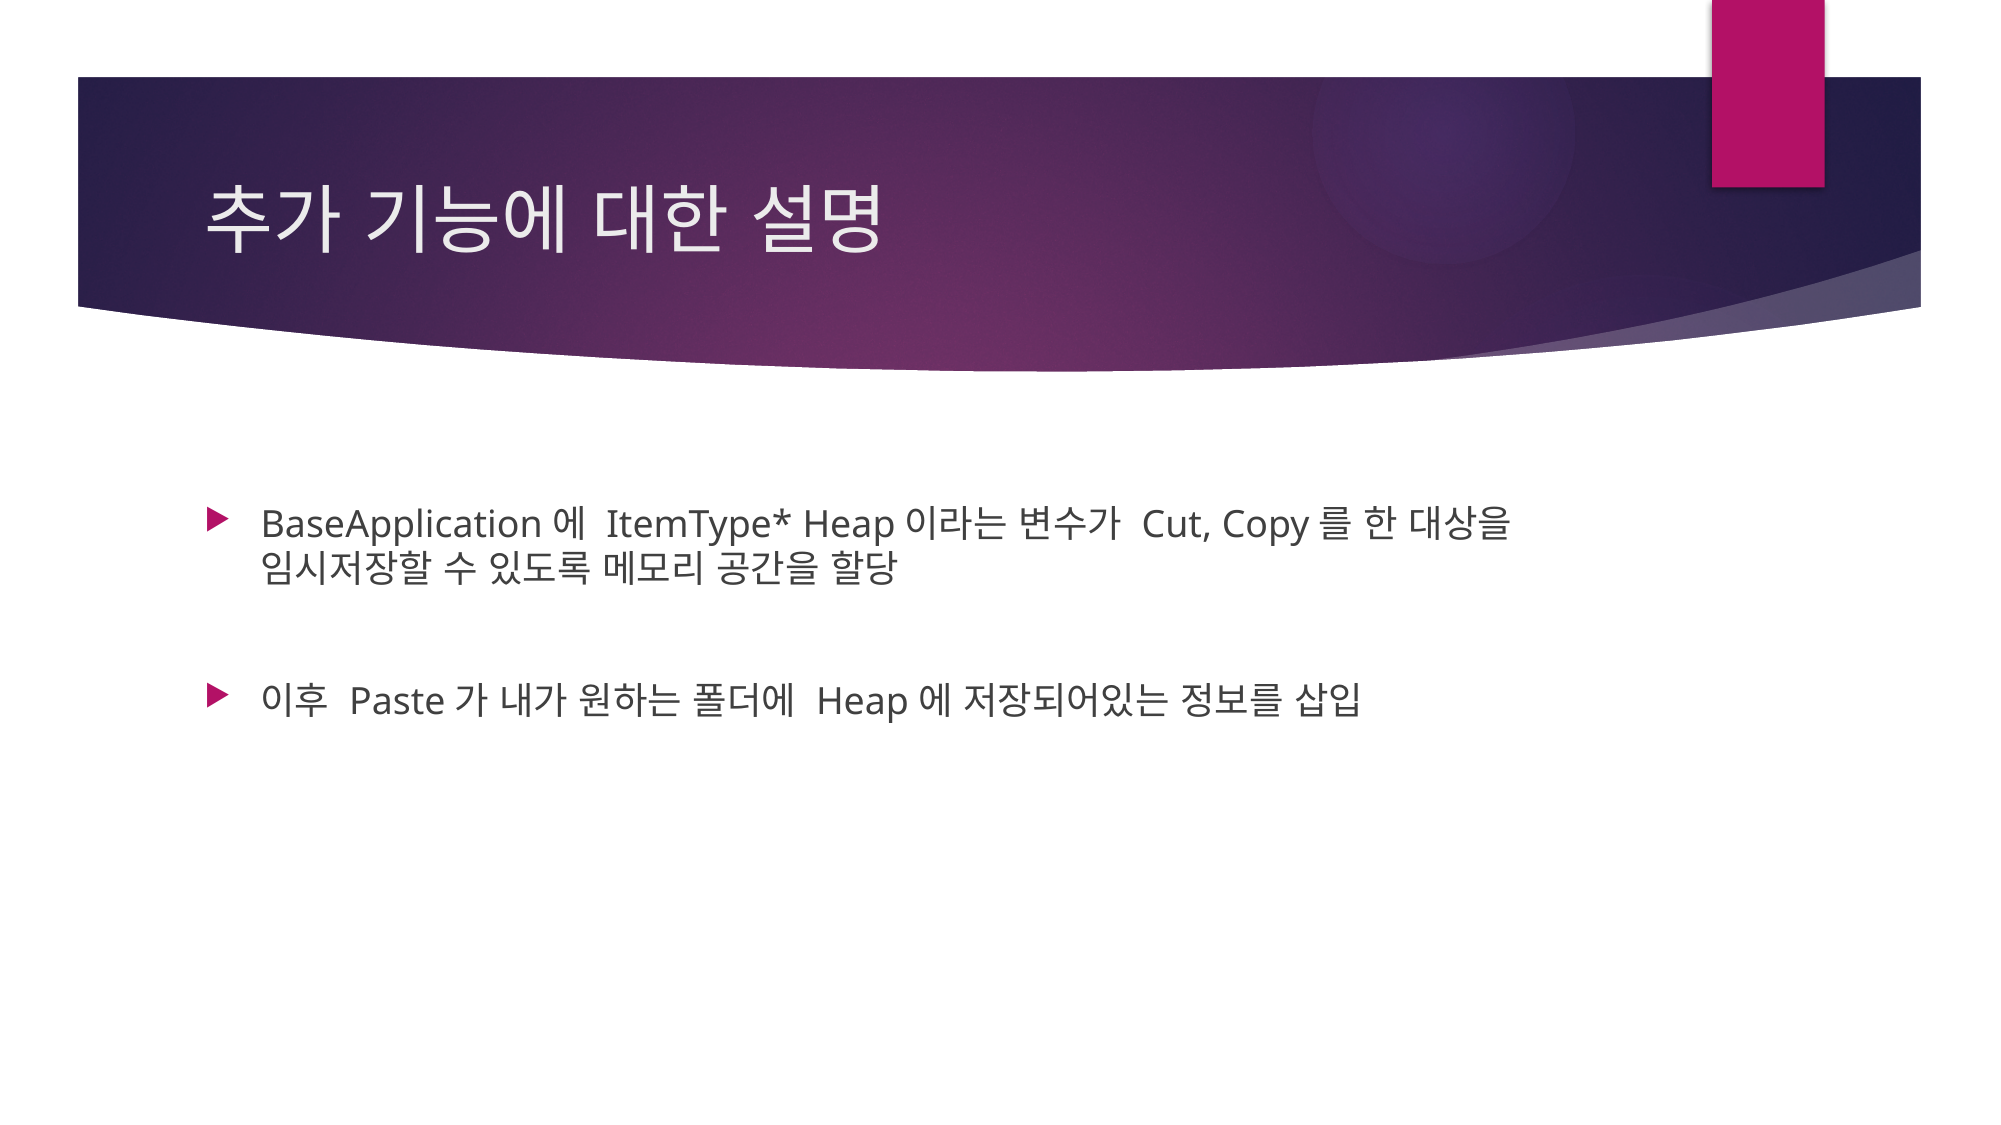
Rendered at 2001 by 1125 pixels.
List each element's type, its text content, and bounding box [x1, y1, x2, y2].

list BaseApplication에 ItemType* Heap이라는 변수가 Cut, Copy를 한 대상을 임시저장할 수 있도록 메모리 공간을 할당 이후 Paste가 내가 원하는 폴더에 Heap에 저장되어있는 정보를 삽입 [189, 427, 1638, 988]
title 추가 기능에 대한 설명 [189, 159, 1627, 276]
